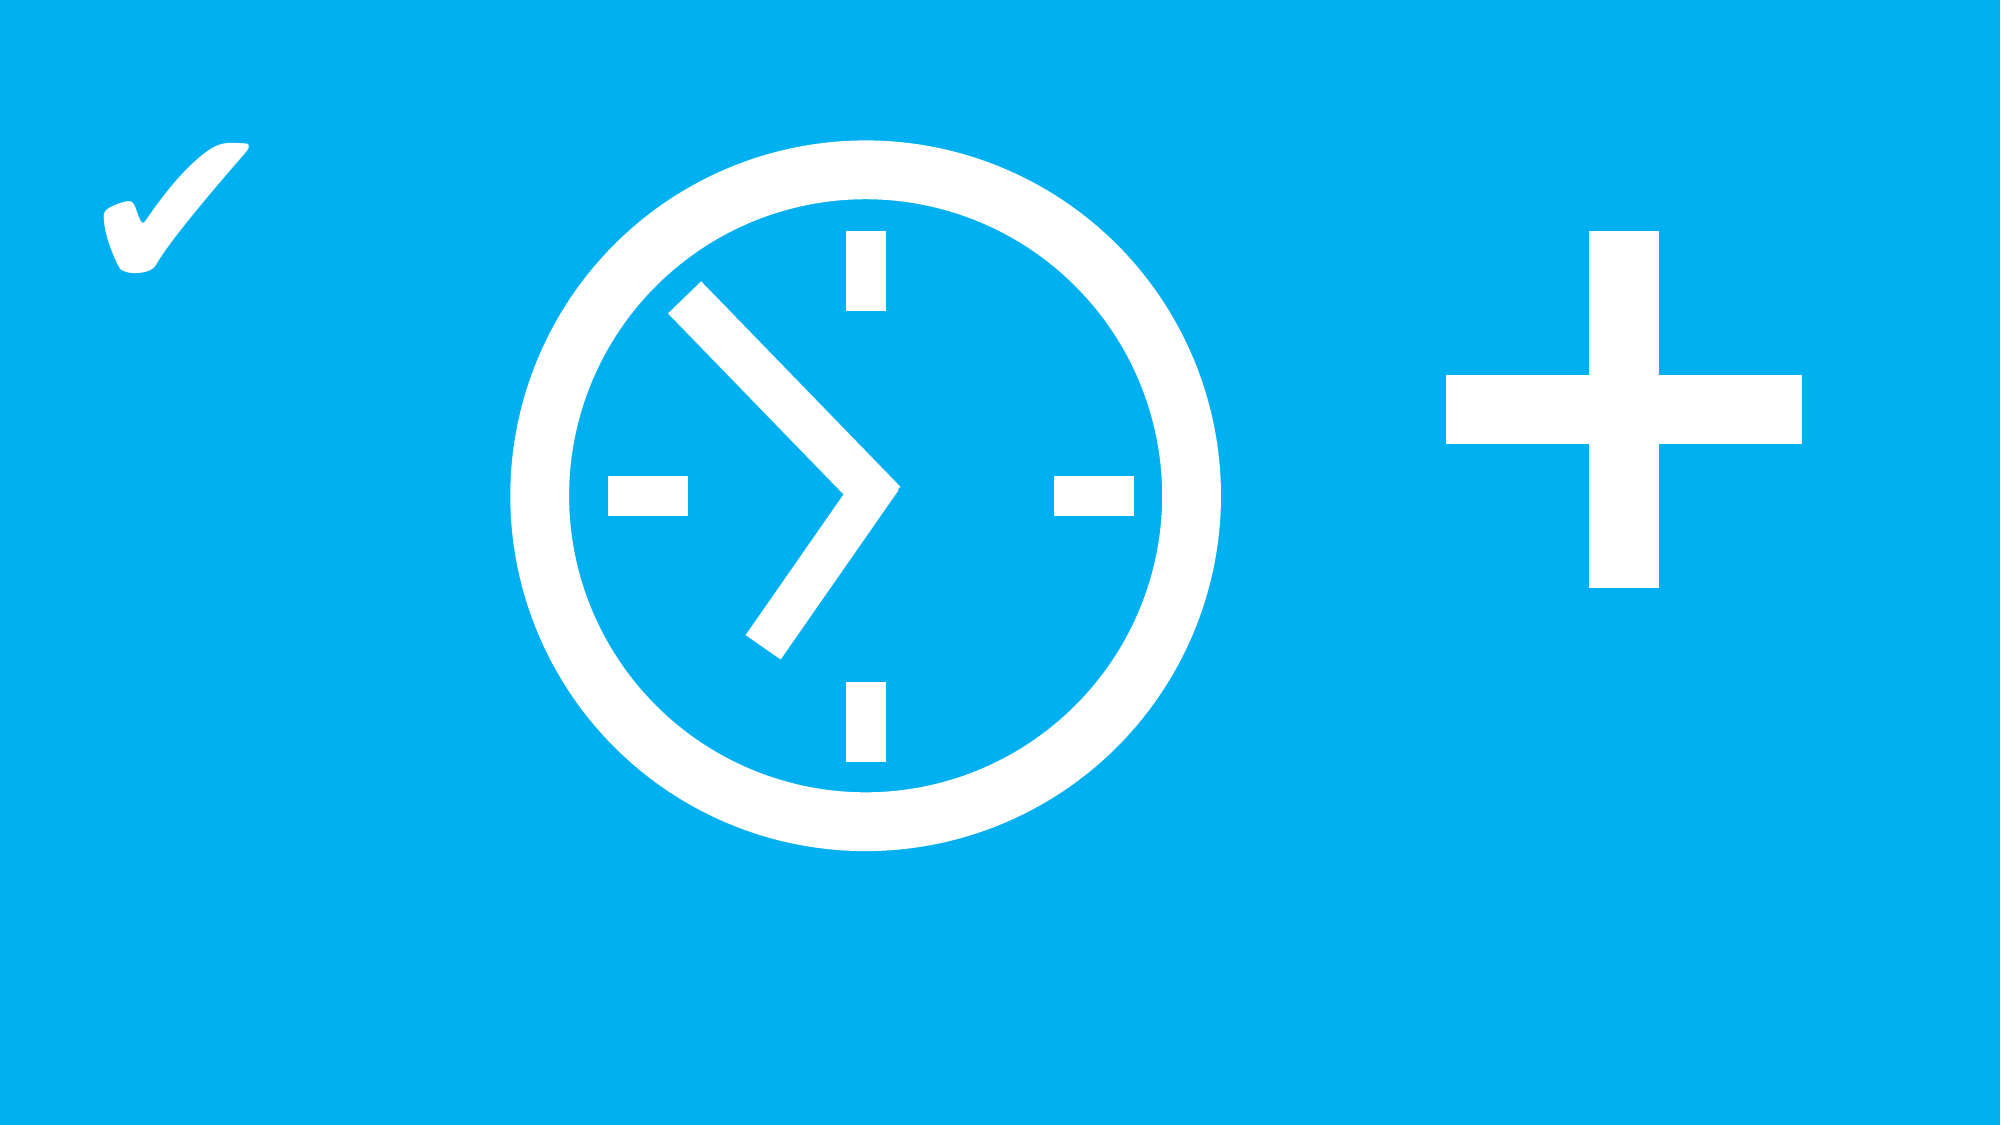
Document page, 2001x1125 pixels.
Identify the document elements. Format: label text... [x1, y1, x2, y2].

text_box [846, 682, 886, 762]
text_box [510, 140, 1221, 852]
text_box ✔ [61, 48, 292, 351]
text_box [1054, 476, 1134, 516]
text_box [846, 231, 886, 311]
text_box [667, 281, 901, 519]
text_box [1446, 231, 1802, 588]
text_box [745, 490, 899, 660]
text_box [608, 476, 688, 516]
